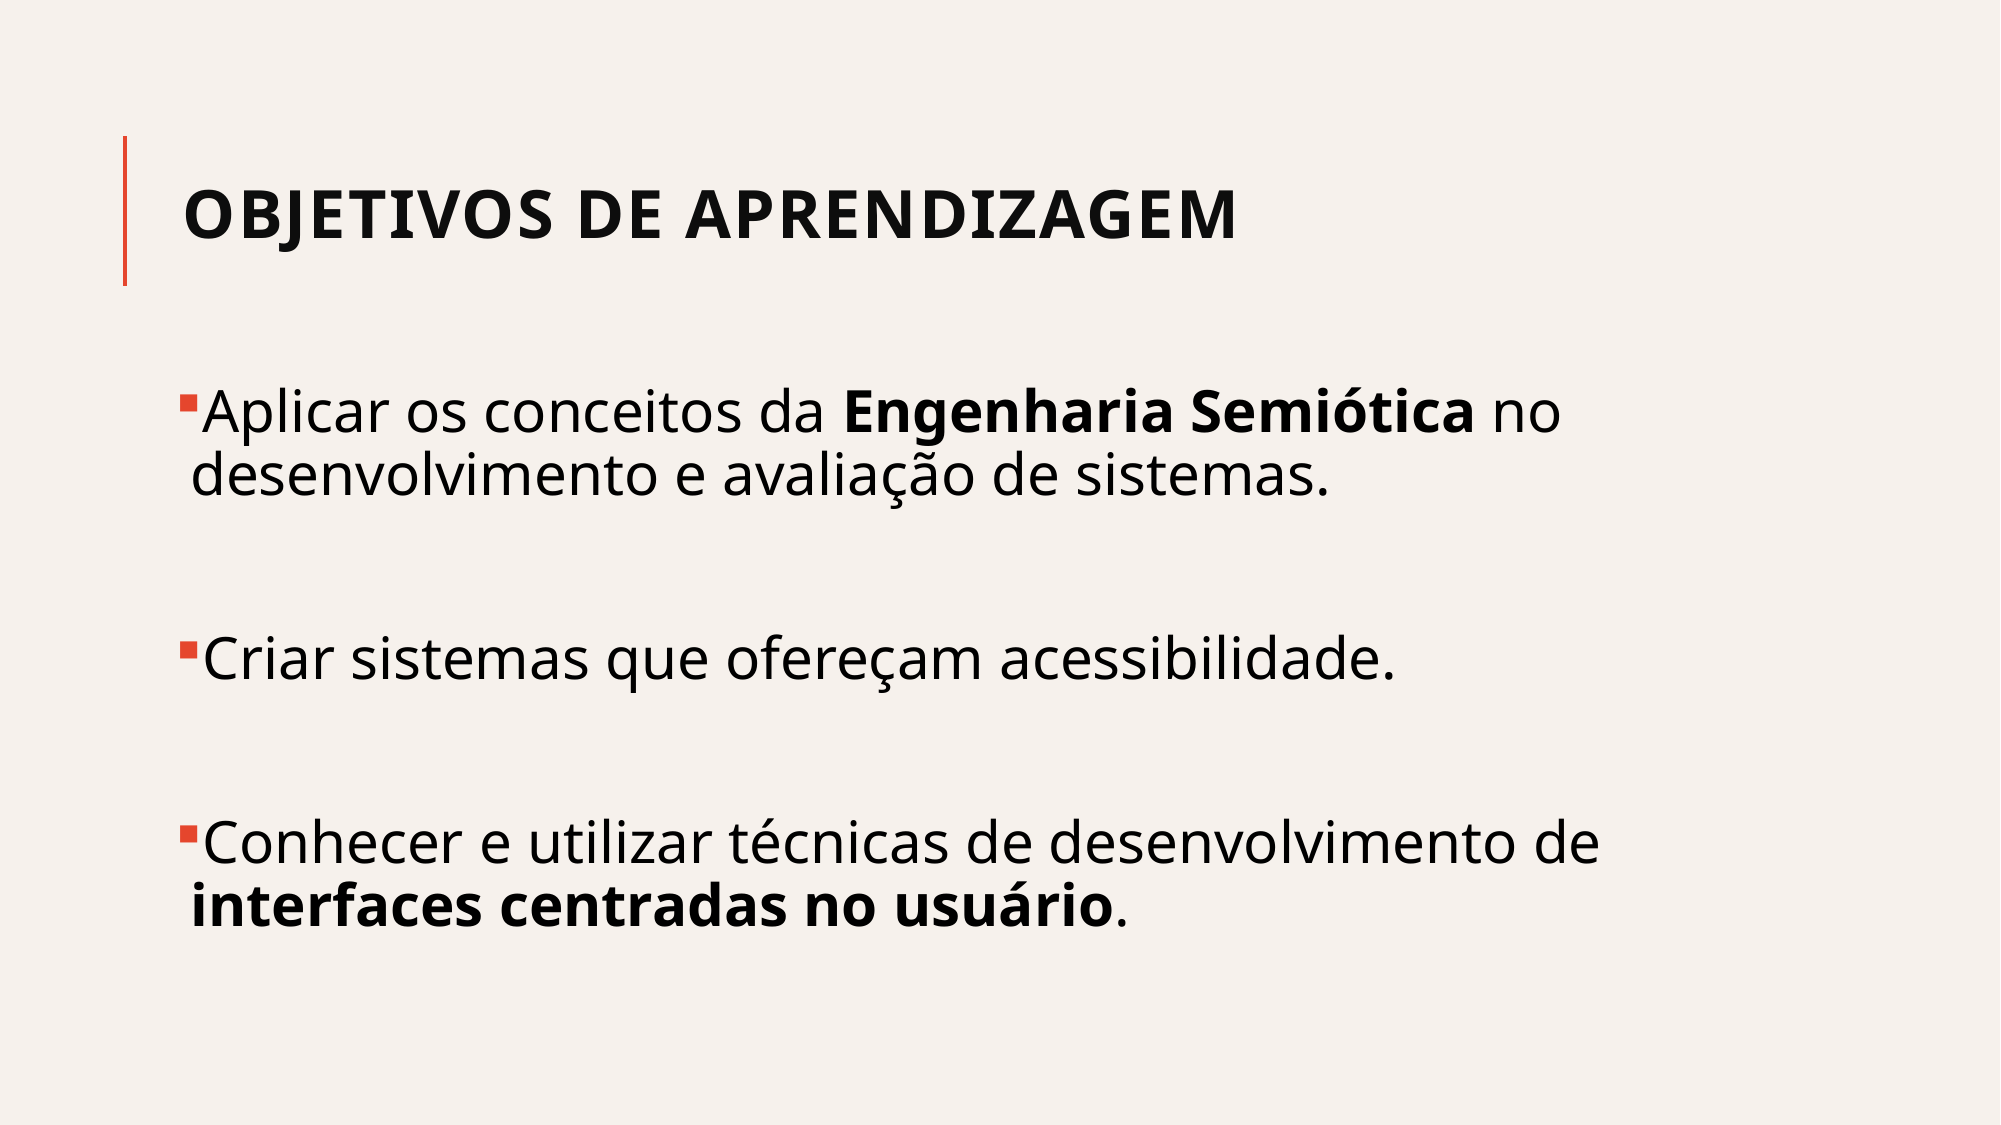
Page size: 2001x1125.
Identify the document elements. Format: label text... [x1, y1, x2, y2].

title Objetivos de Aprendizagem [168, 96, 1763, 342]
list Aplicar os conceitos da Engenharia Semiótica no desenvolvimento e avaliação de sistemas. Criar sistemas que ofereçam acessibilidade. Conhecer e utilizar técnicas de desenvolvimento de interfaces centradas no usuário. [168, 375, 1763, 1035]
